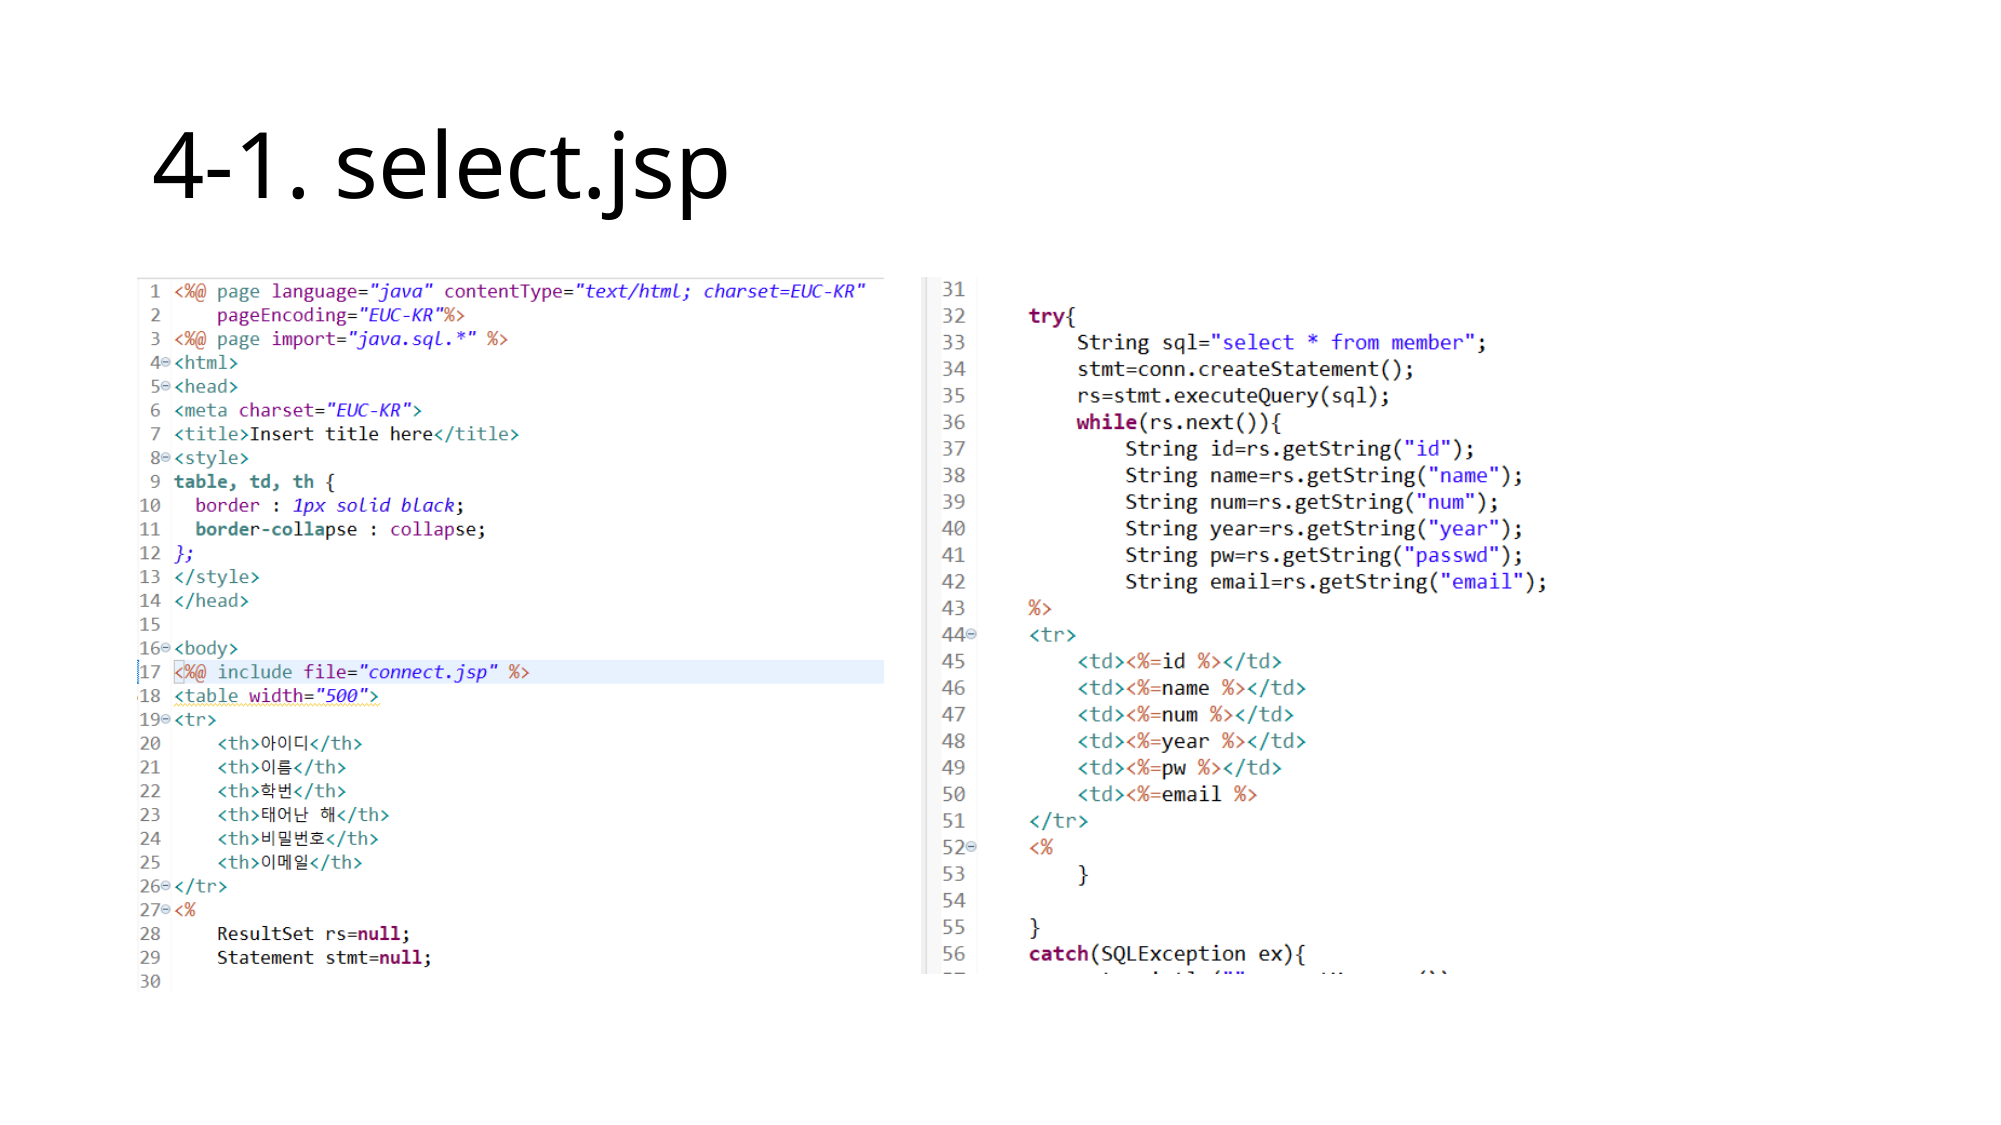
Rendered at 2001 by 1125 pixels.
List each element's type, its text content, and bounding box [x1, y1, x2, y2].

picture [921, 277, 1591, 974]
title 4-1. select.jsp [137, 59, 1863, 278]
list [137, 277, 884, 992]
